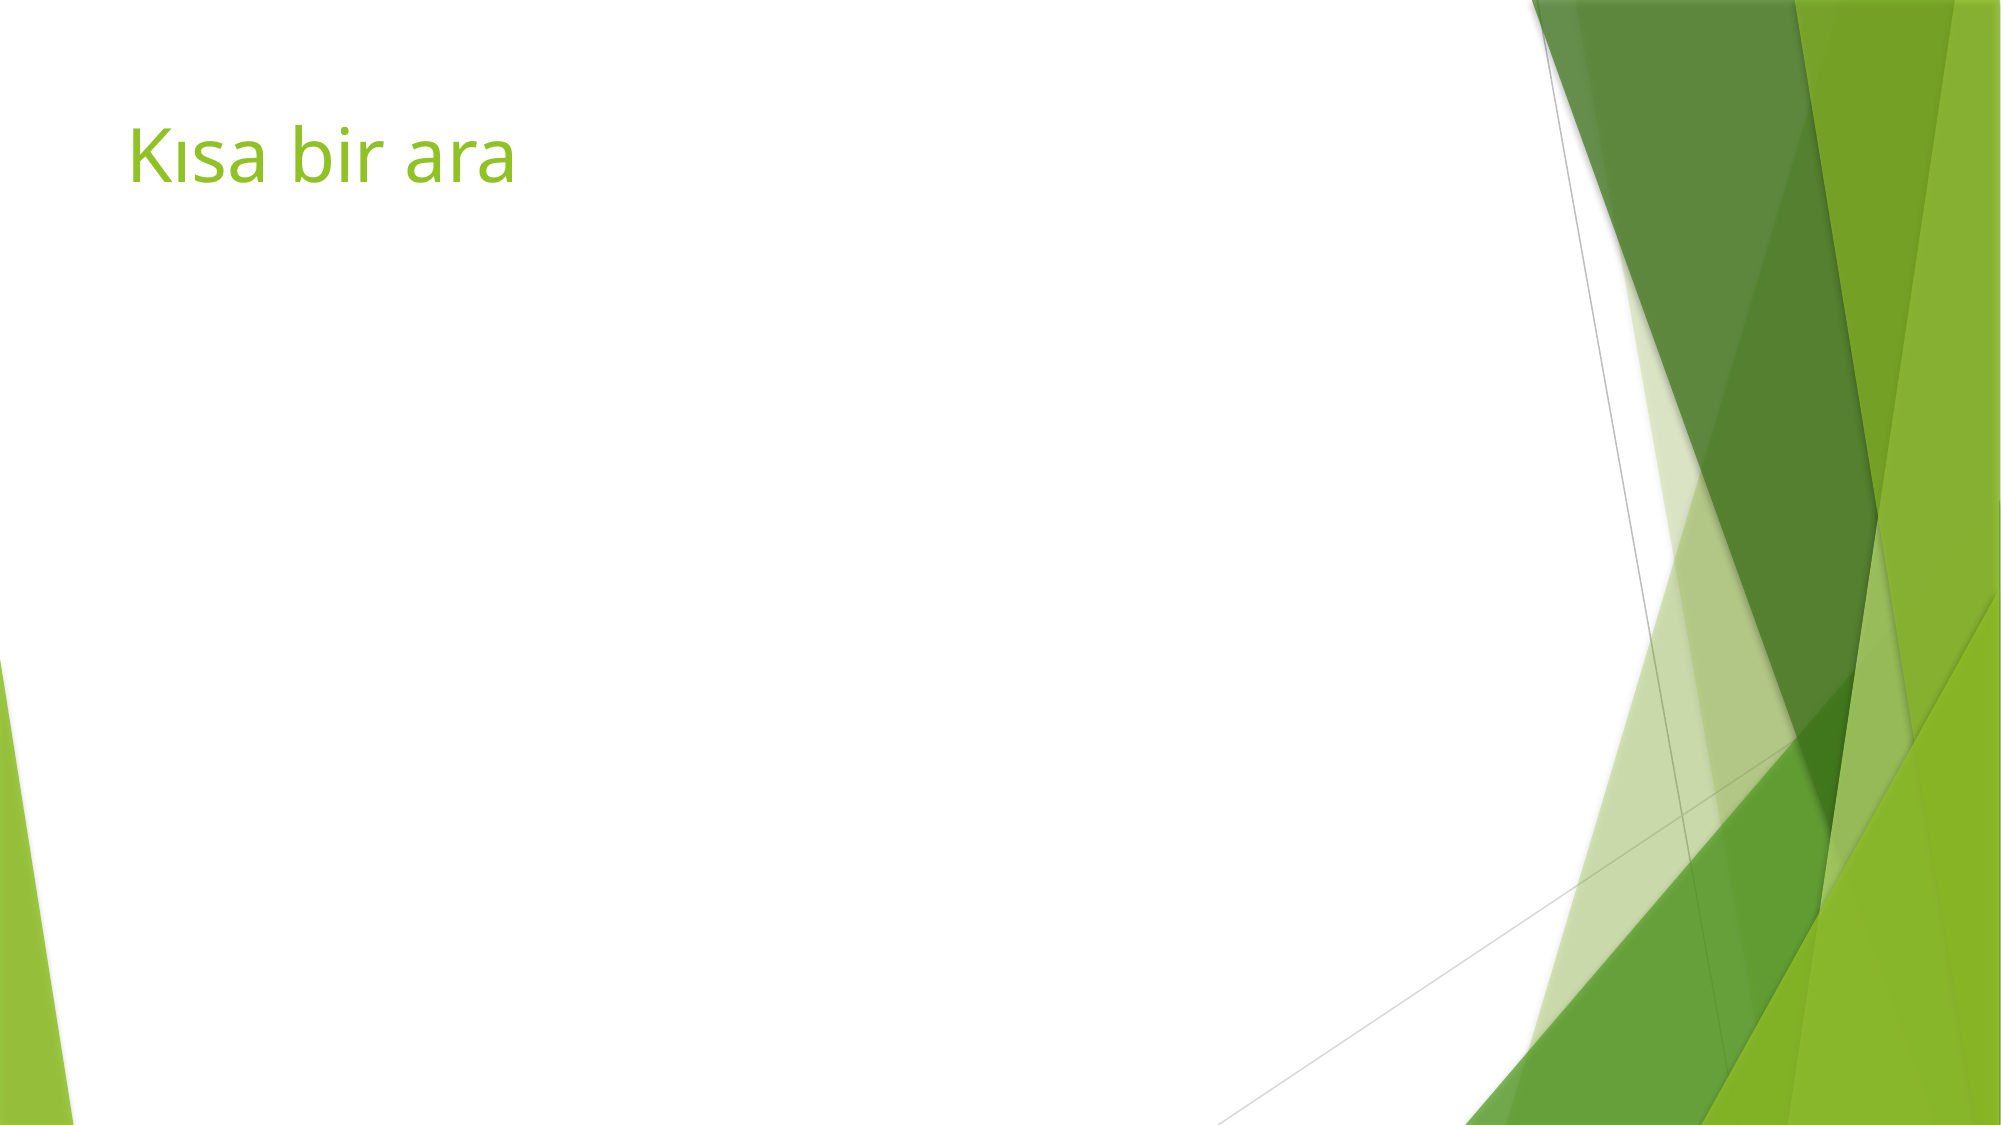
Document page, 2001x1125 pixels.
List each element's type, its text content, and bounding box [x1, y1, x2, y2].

title Kısa bir ara [111, 99, 1522, 317]
